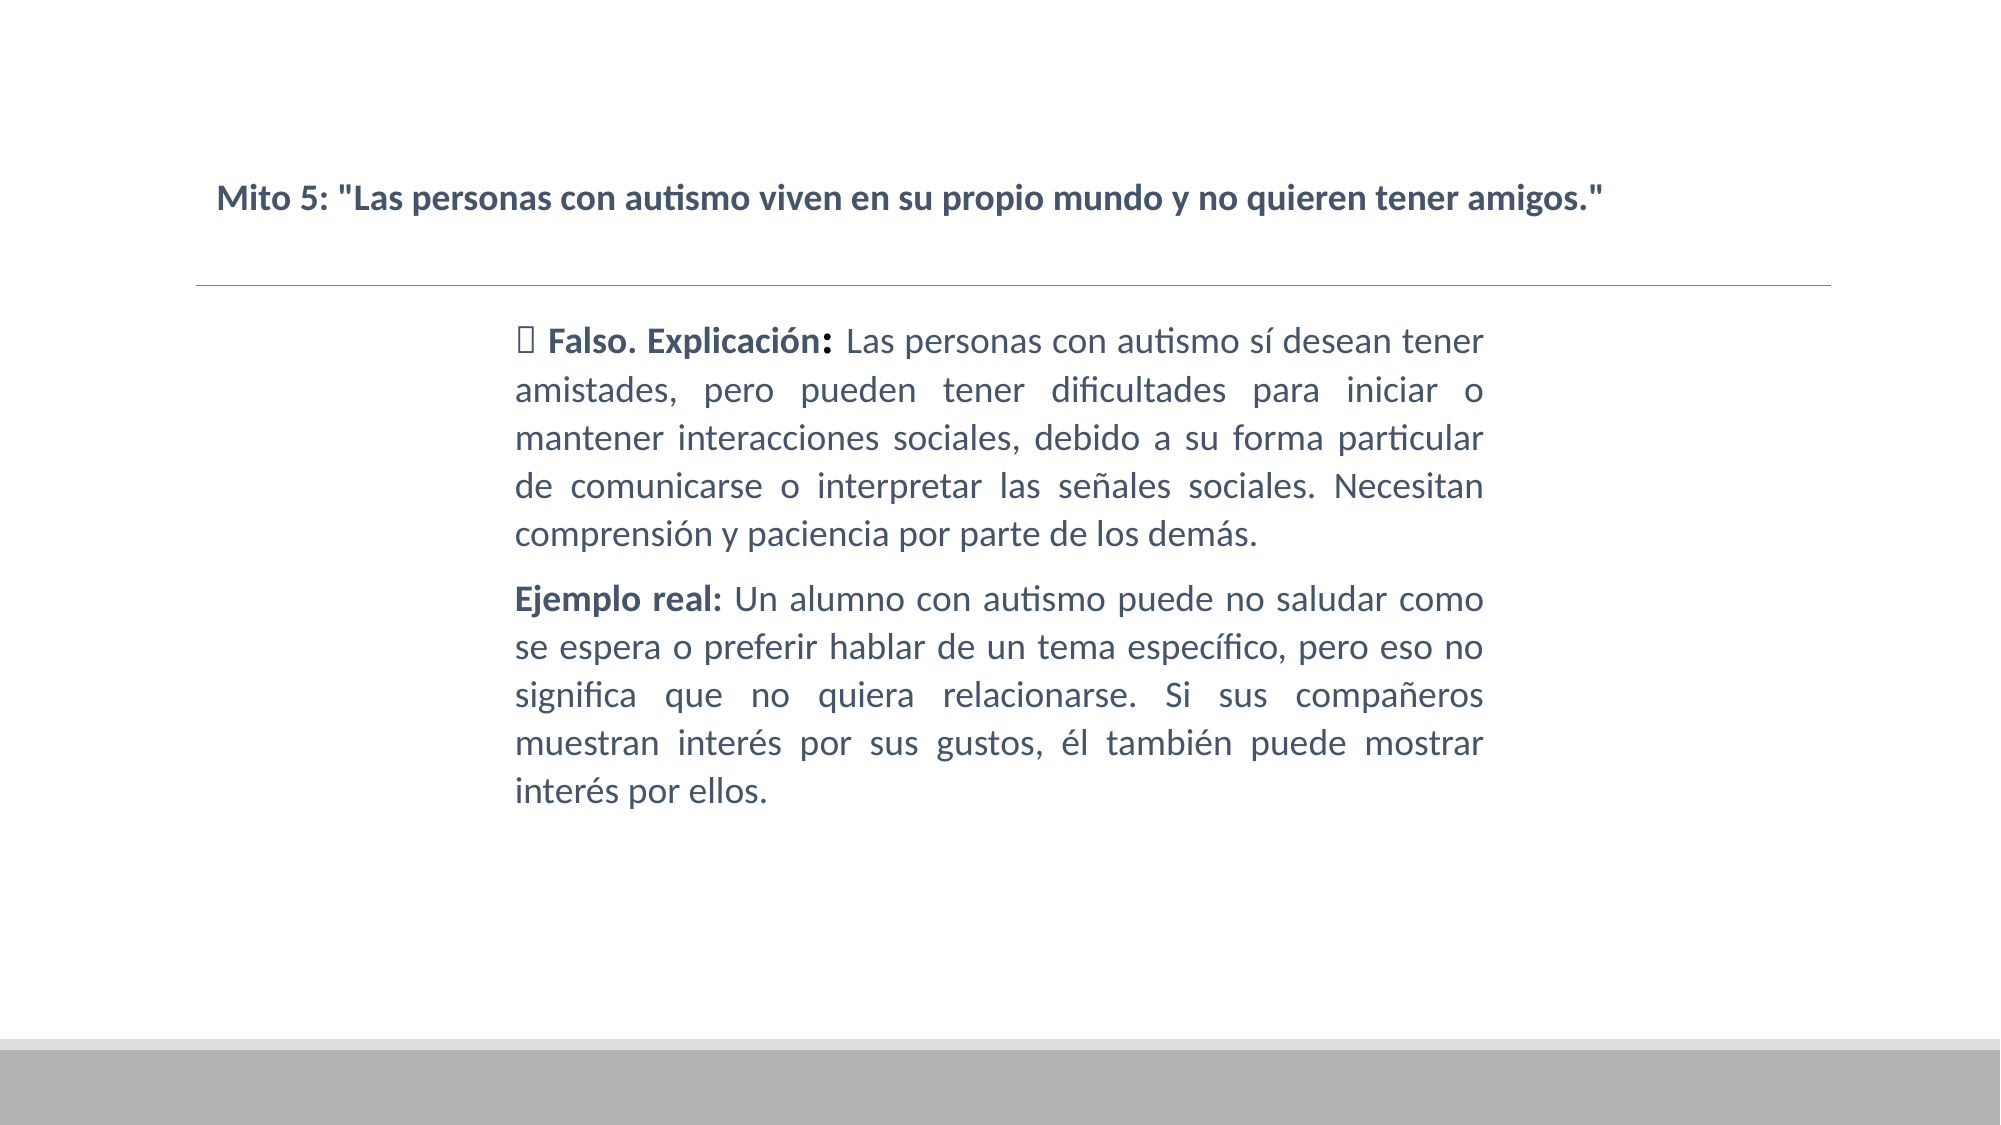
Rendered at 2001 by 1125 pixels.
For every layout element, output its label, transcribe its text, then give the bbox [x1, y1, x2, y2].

text_box Mito 5: "Las personas con autismo viven en su propio mundo y no quieren tener amigos." [201, 165, 1622, 271]
text_box 🔴 Falso. Explicación: Las personas con autismo sí desean tener amistades, pero pueden tener dificultades para iniciar o mantener interacciones sociales, debido a su forma particular de comunicarse o interpretar las señales sociales. Necesitan comprensión y paciencia por parte de los demás. Ejemplo real: Un alumno con autismo puede no saludar como se espera o preferir hablar de un tema específico, pero eso no significa que no quiera relacionarse. Si sus compañeros muestran interés por sus gustos, él también puede mostrar interés por ellos. [500, 300, 1500, 819]
